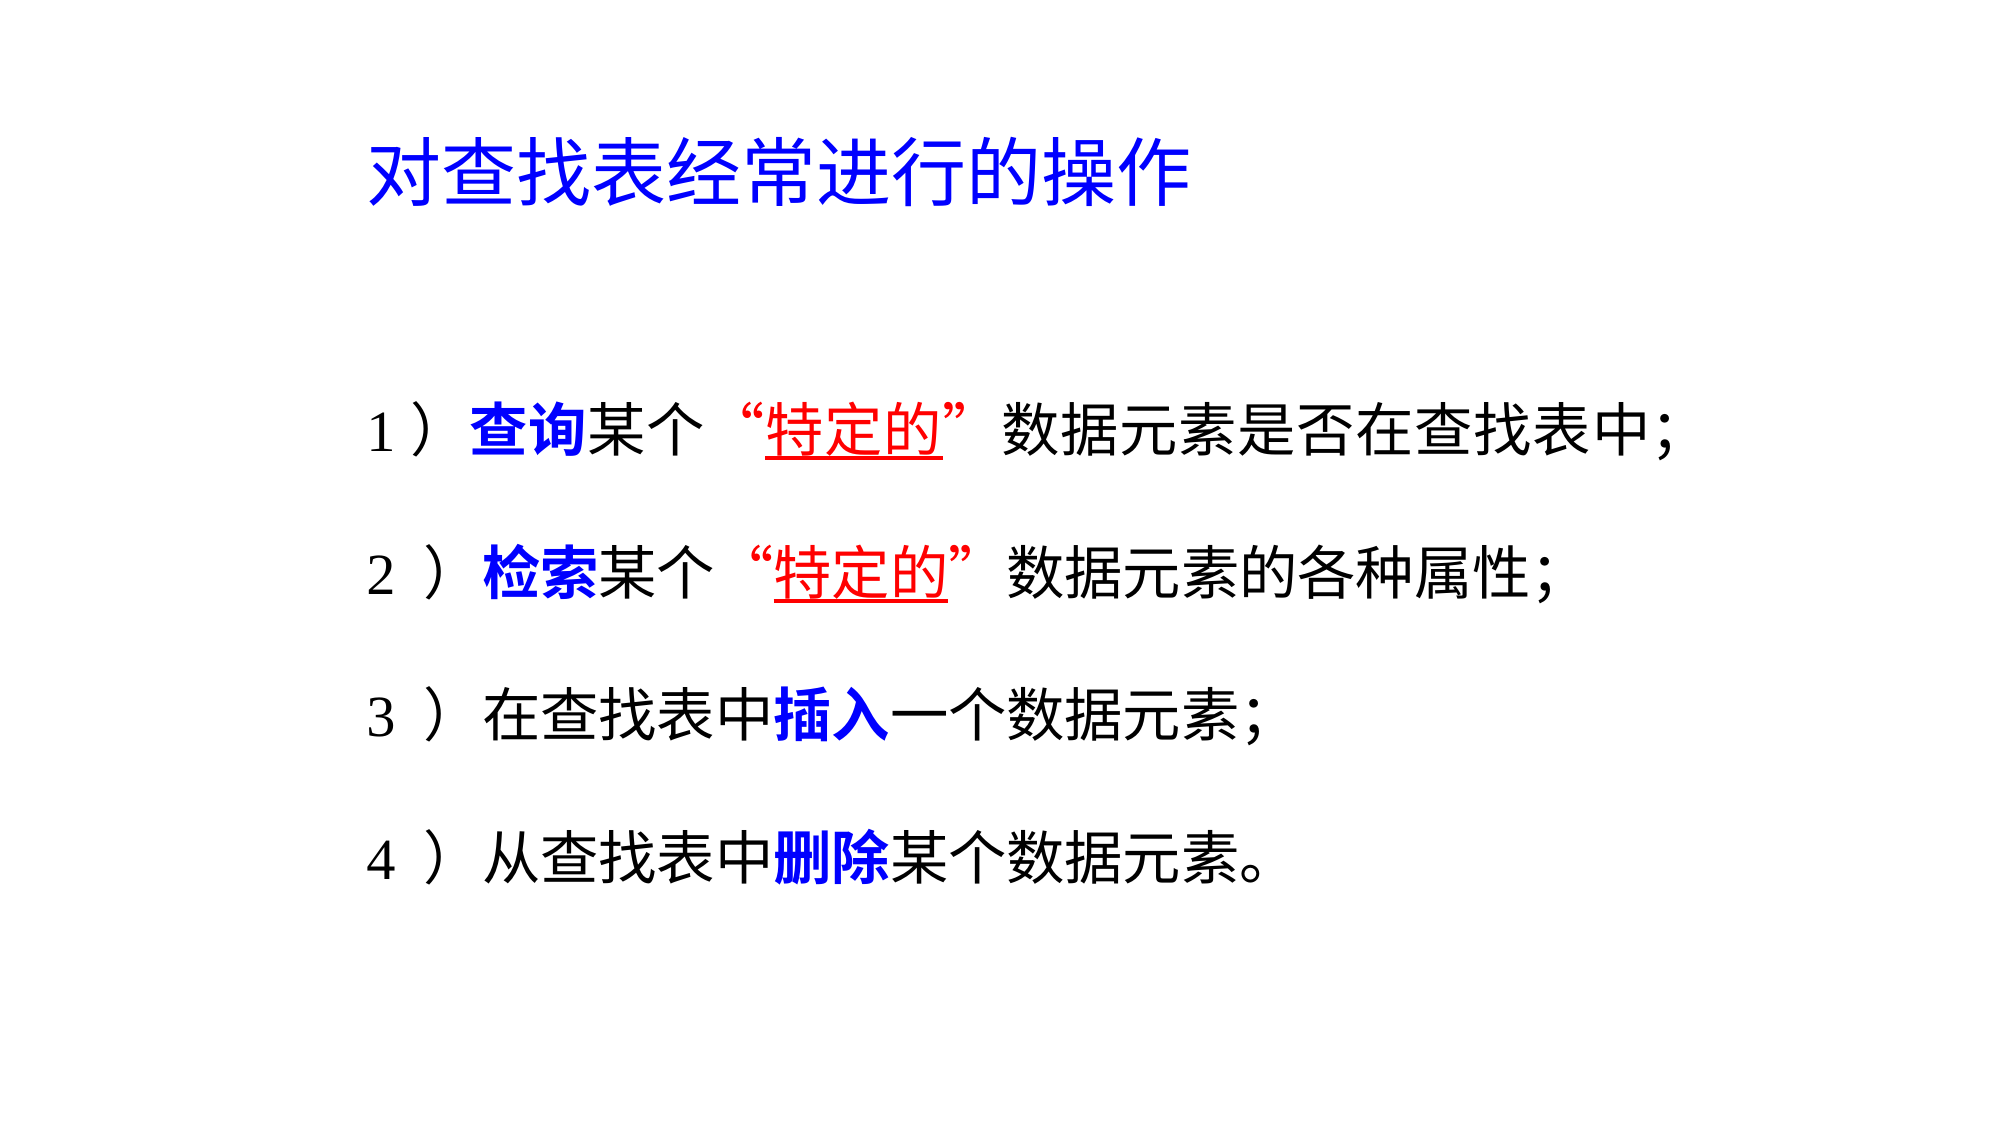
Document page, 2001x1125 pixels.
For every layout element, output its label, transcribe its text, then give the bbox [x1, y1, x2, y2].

title 对查找表经常进行的操作 [351, 76, 1627, 265]
list 1）查询某个“特定的”数据元素是否在查找表中； 2 ）检索某个“特定的”数据元素的各种属性； 3 ）在查找表中插入一个数据元素； 4 ）从查找表中删除某个数据元素。 [351, 351, 1667, 921]
